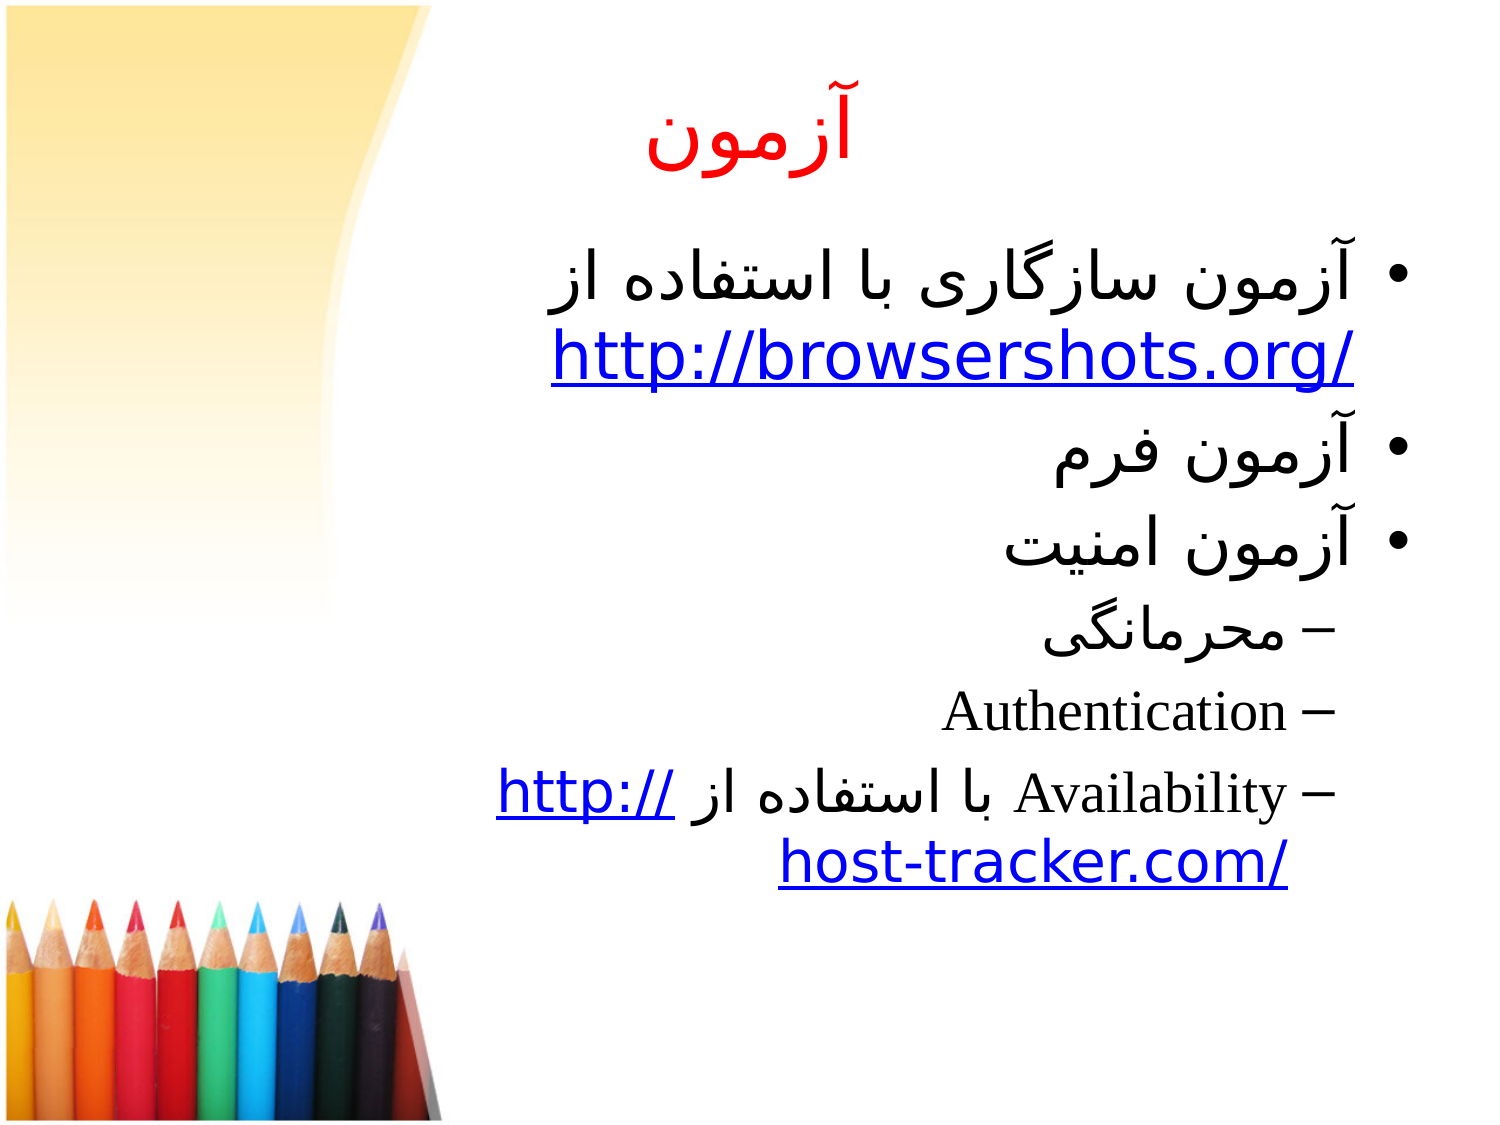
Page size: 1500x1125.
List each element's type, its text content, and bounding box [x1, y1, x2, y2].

list آزمون سازگاری با استفاده از http://browsershots.org/ آزمون فرم آزمون امنیت محرمانگی Authentication Availability با استفاده از http://host-tracker.com/ [74, 224, 1426, 1076]
title آزمون [74, 49, 1426, 201]
picture [0, 0, 1500, 1125]
